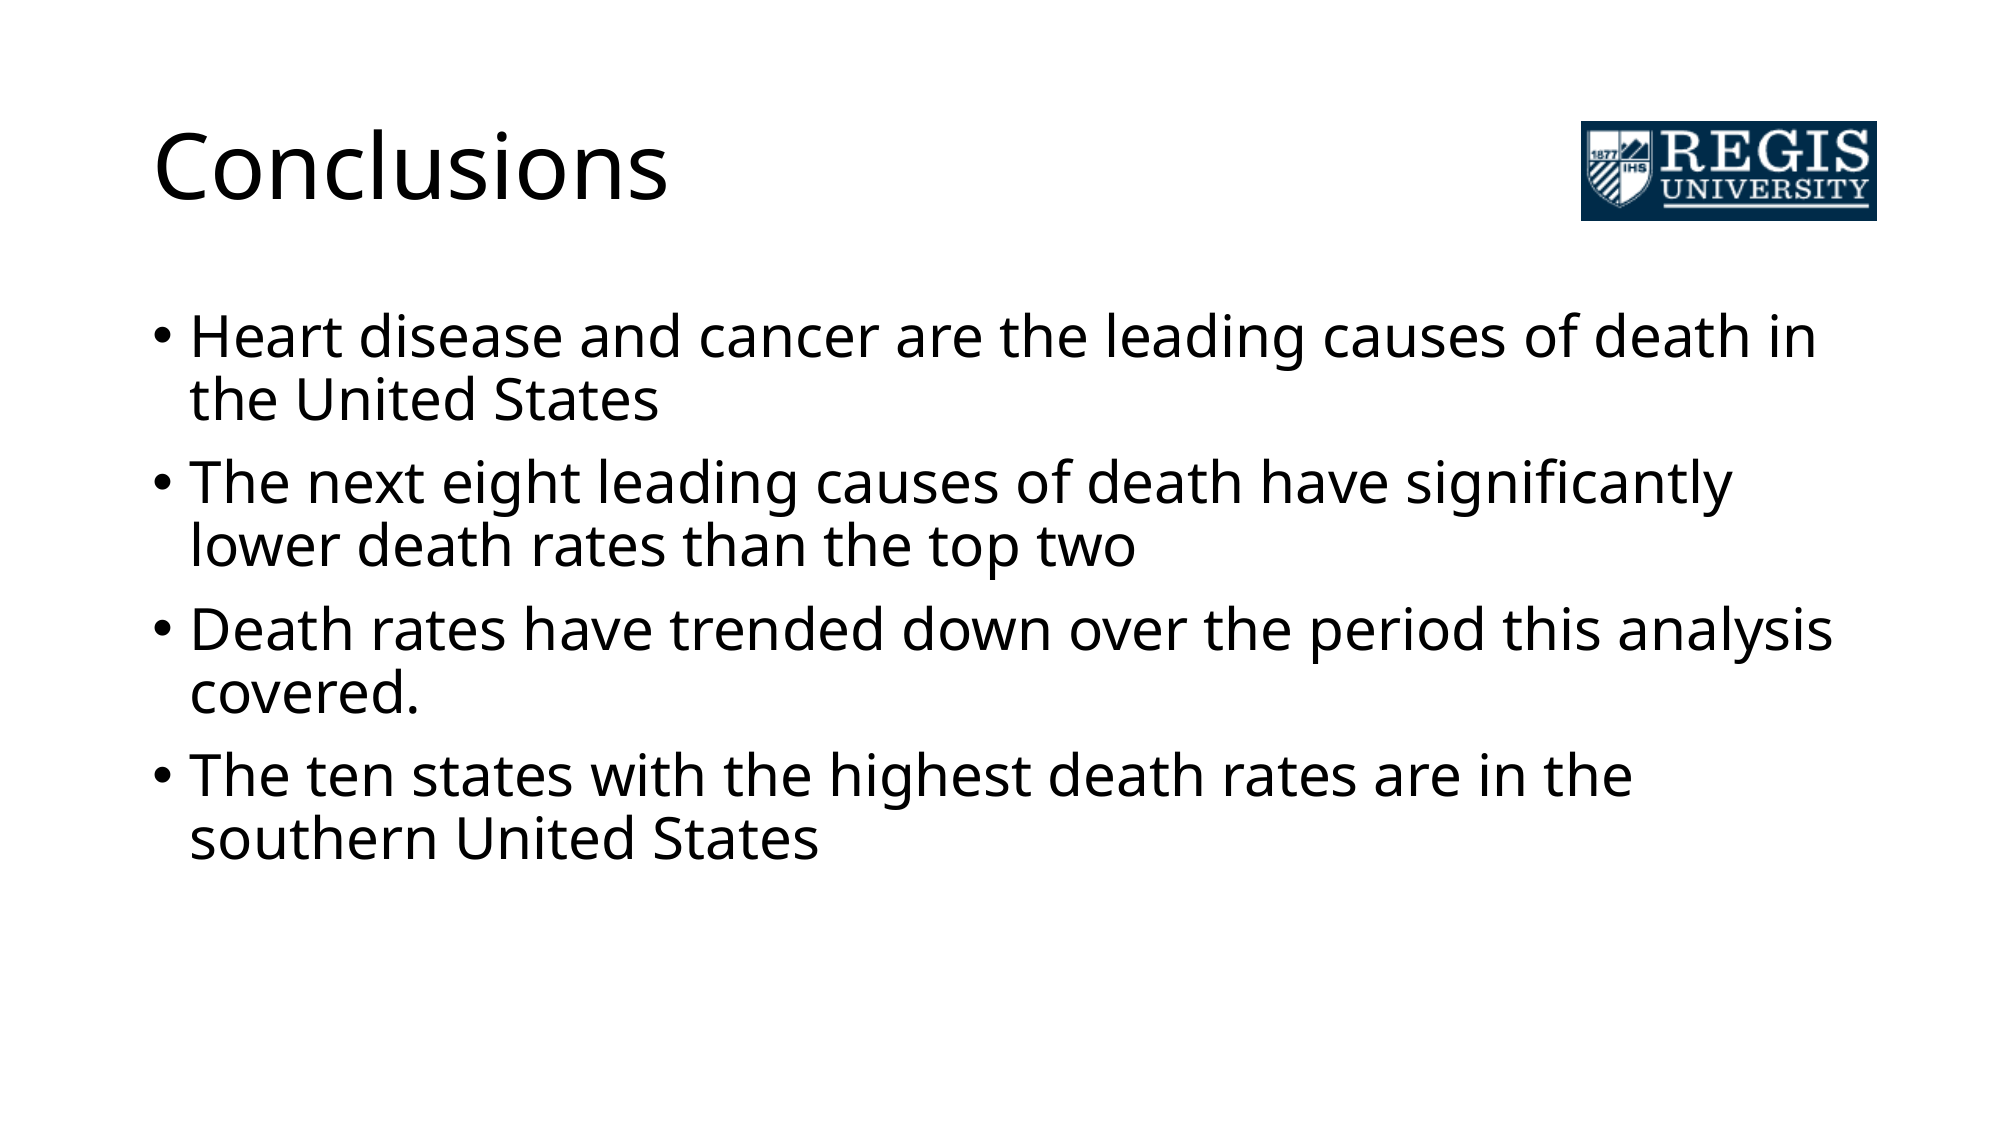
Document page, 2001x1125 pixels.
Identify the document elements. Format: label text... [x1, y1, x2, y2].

title Conclusions [137, 59, 1453, 280]
picture [1580, 121, 1877, 221]
list Heart disease and cancer are the leading causes of death in the United States The next eight leading causes of death have significantly lower death rates than the top two Death rates have trended down over the period this analysis covered. The ten states with the highest death rates are in the southern United States [137, 299, 1863, 1002]
